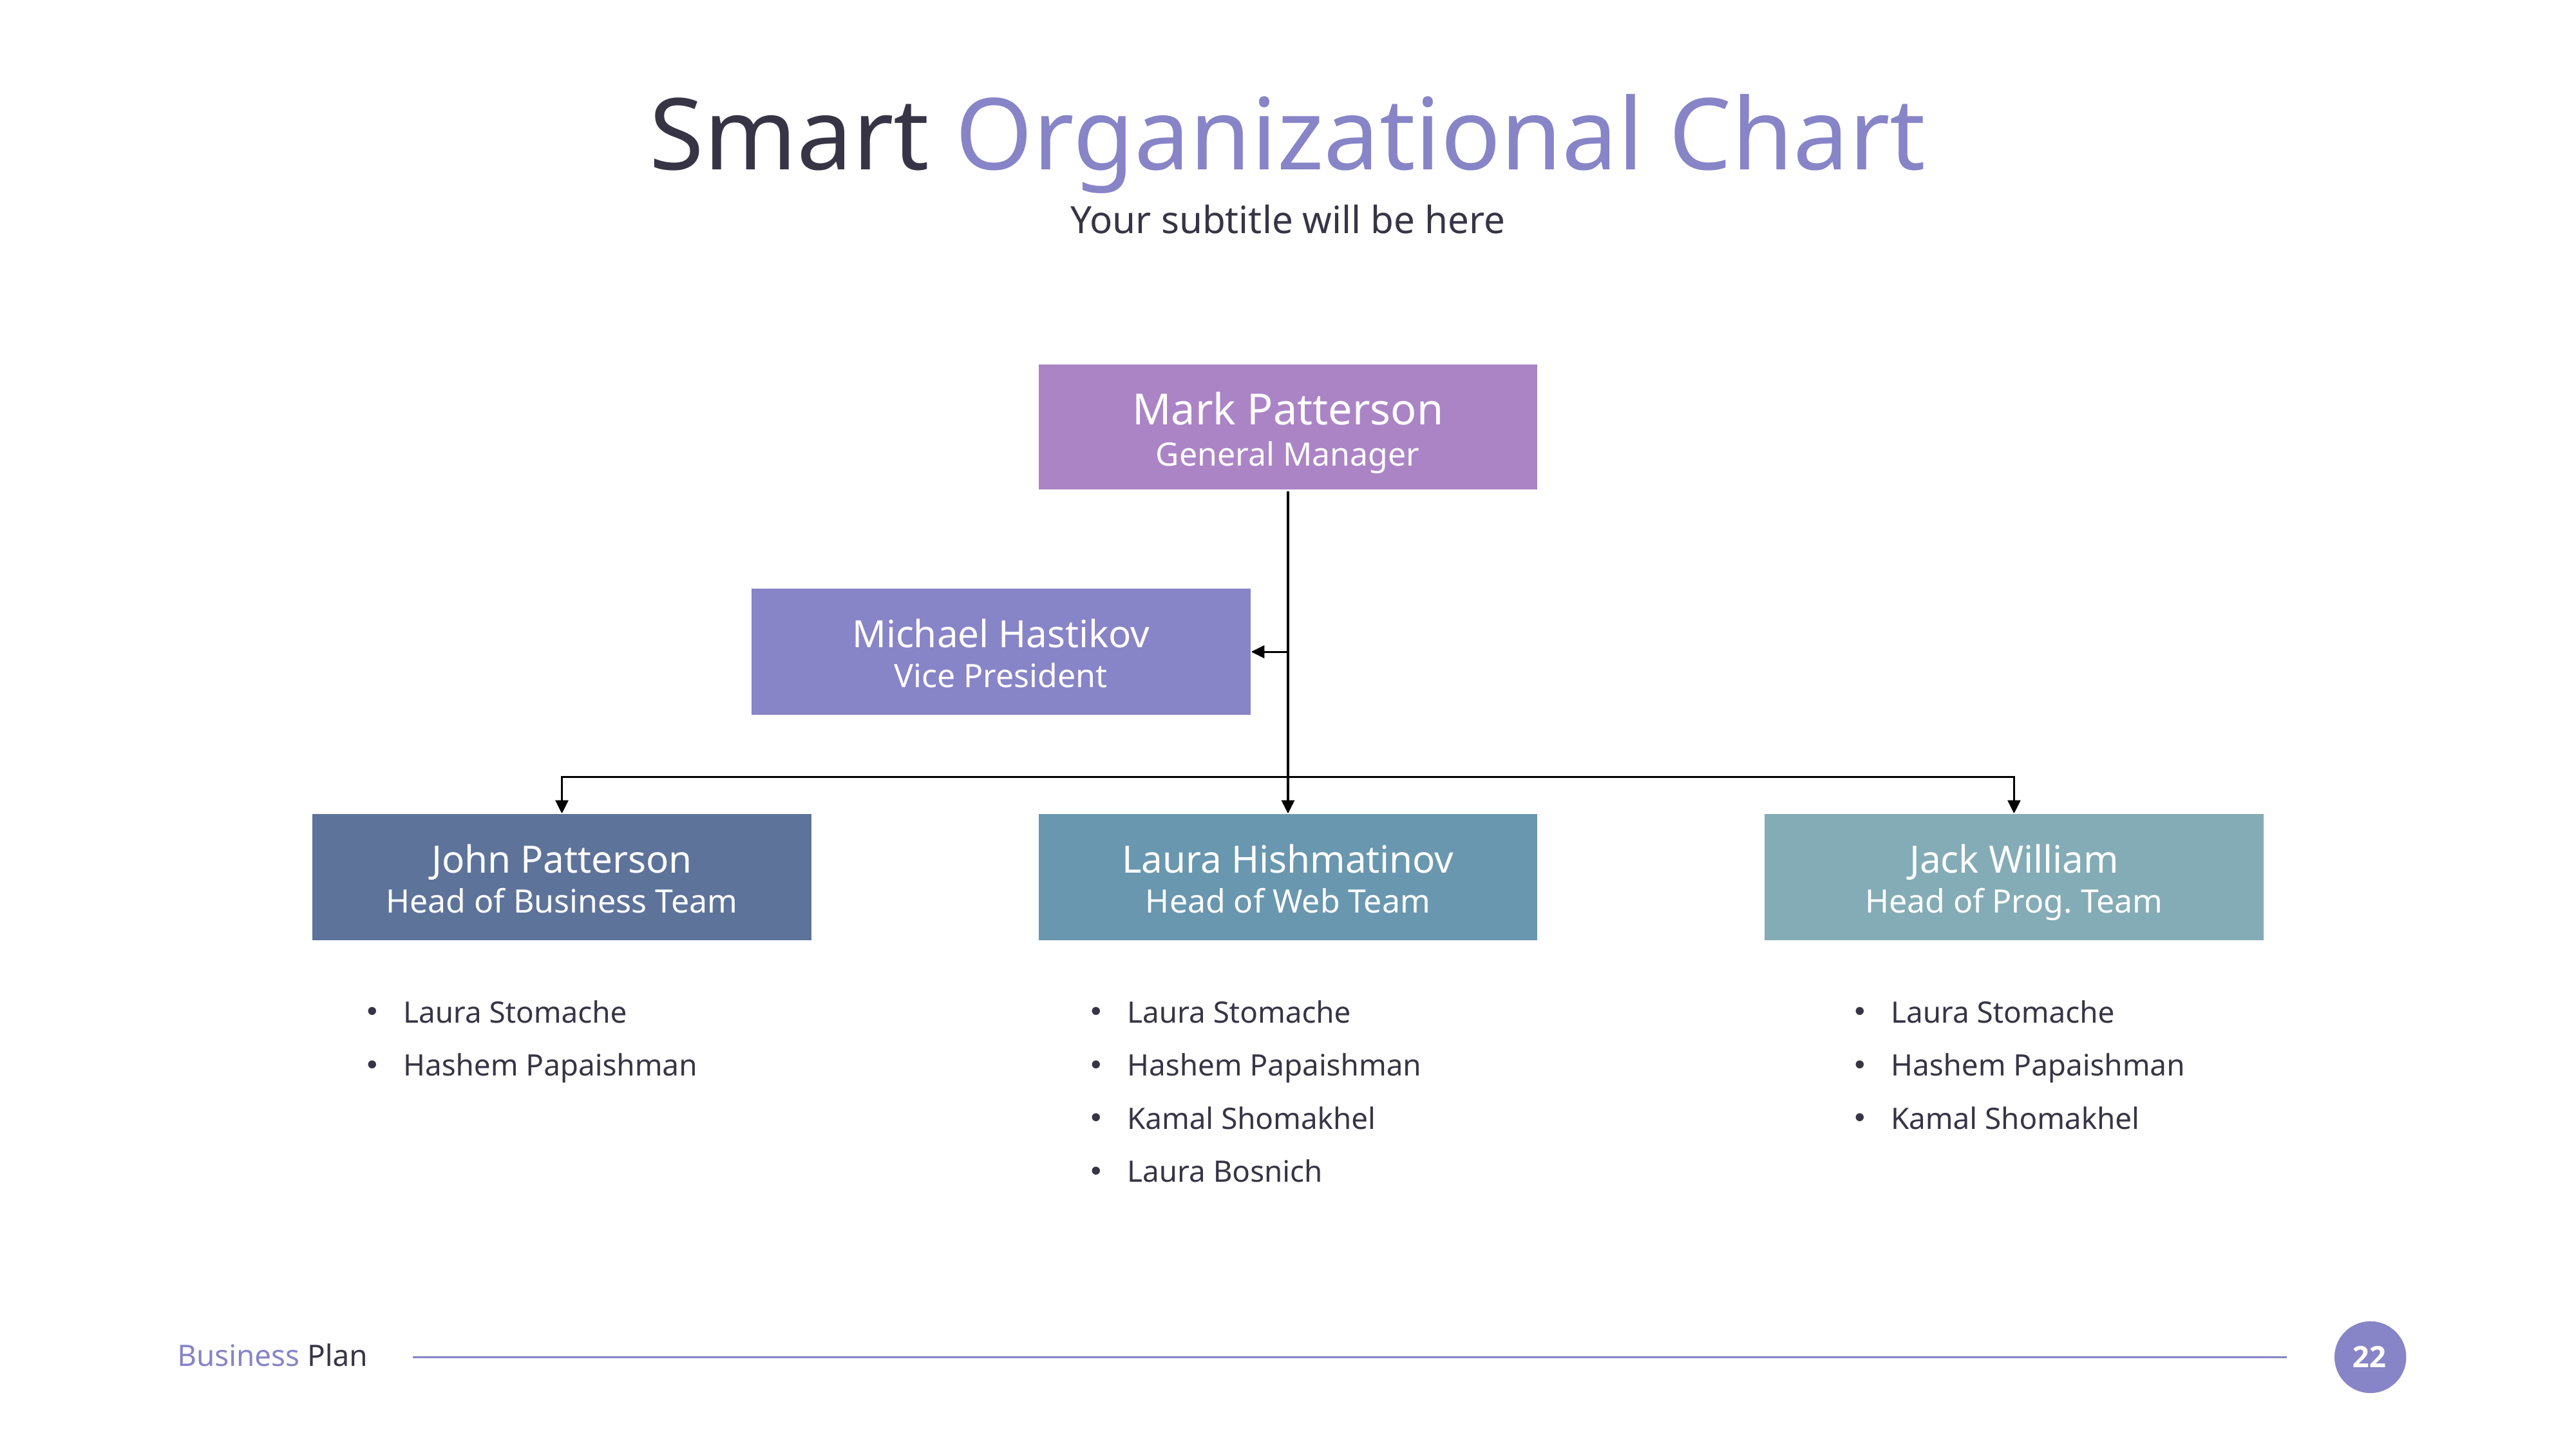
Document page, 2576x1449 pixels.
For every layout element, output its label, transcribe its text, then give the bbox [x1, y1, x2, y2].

text_box Laura Hishmatinov Head of Web Team [1082, 813, 1494, 942]
text_box [768, 813, 813, 942]
text_box [1281, 777, 1295, 813]
text_box [1763, 813, 1808, 942]
text_box Michael Hastikov Vice President [795, 588, 1207, 716]
text_box [312, 813, 356, 942]
text_box Laura Stomache Hashem Papaishman [366, 975, 737, 1083]
list Your subtitle will be here [177, 196, 2399, 243]
text_box John Patterson Head of Business Team [356, 813, 768, 942]
text_box [1037, 364, 1082, 491]
text_box [1494, 813, 1539, 942]
text_box Jack William Head of Prog. Team [1808, 813, 2220, 942]
text_box [555, 491, 1289, 813]
text_box Laura Stomache Hashem Papaishman Kamal Shomakhel [1854, 975, 2225, 1137]
text_box [1037, 813, 1082, 942]
text_box [1207, 588, 1251, 716]
text_box [2220, 813, 2264, 942]
text_box [750, 588, 795, 716]
title Smart Organizational Chart [177, 70, 2399, 193]
text_box [1289, 491, 2021, 813]
text_box [1494, 364, 1539, 491]
text_box Laura Stomache Hashem Papaishman Kamal Shomakhel Laura Bosnich [1090, 975, 1461, 1191]
text_box Mark Patterson General Manager [1082, 364, 1494, 491]
